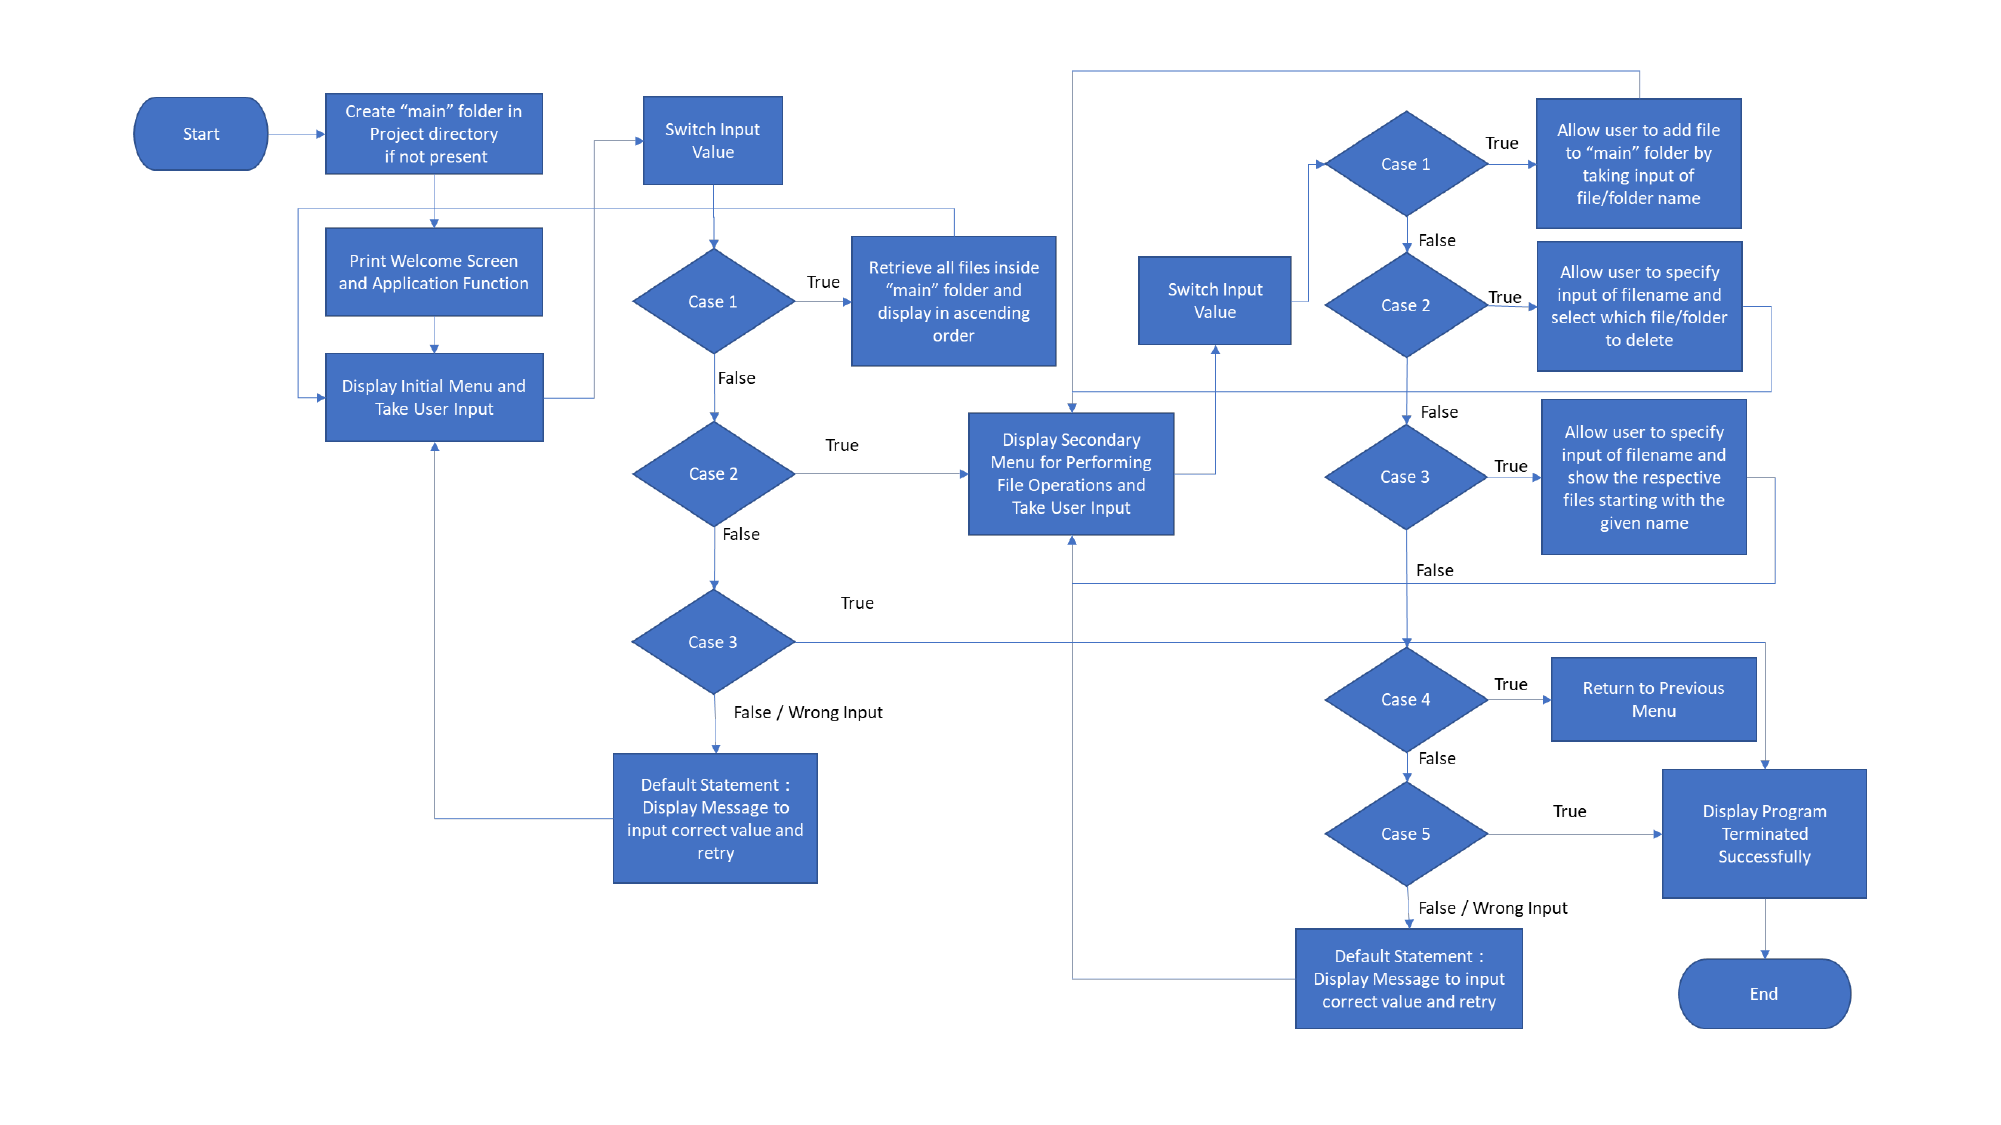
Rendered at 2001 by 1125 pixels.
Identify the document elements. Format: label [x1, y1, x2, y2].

picture [133, 70, 1867, 1029]
